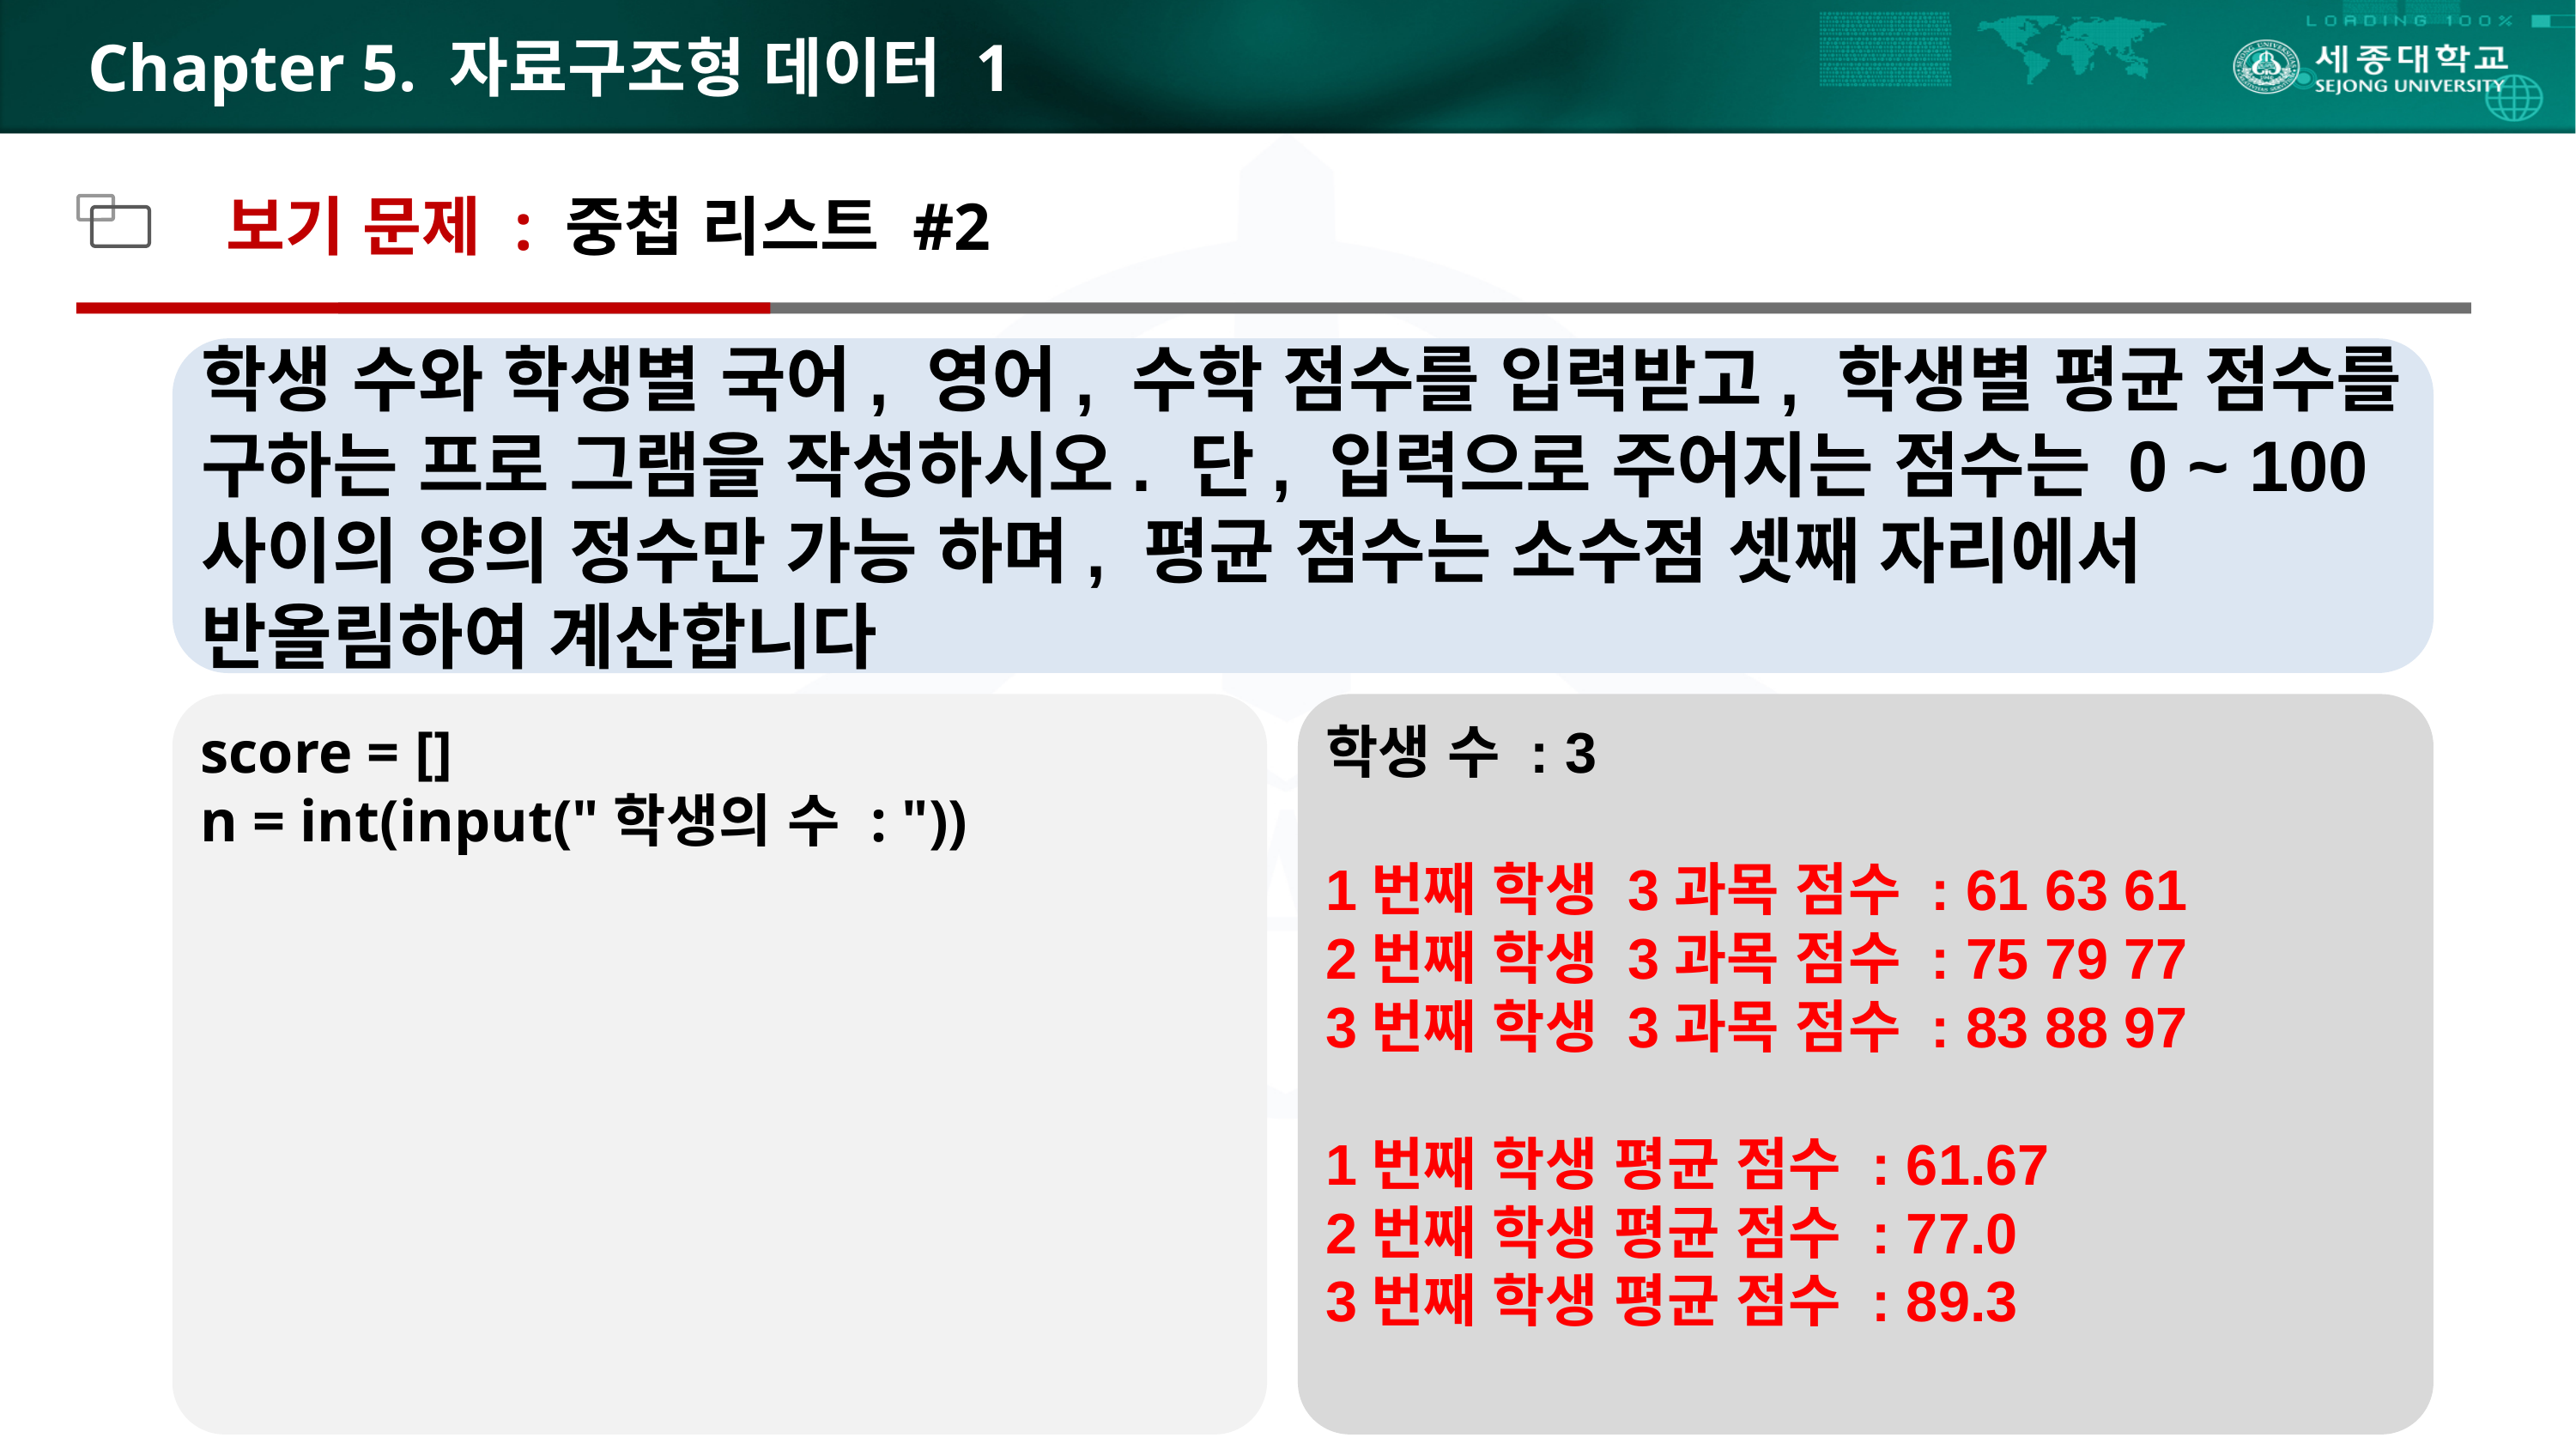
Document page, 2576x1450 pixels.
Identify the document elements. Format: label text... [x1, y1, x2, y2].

text_box 학생 수 : 3 1번째 학생 3과목 점수 : 61 63 61 2번째 학생 3과목 점수 : 75 79 77 3번째 학생 3과목 점수 : 83 88 97 1번째 학생 평균 점수 : 61.67 2번째 학생 평균 점수 : 77.0 3번째 학생 평균 점수 : 89.3 [1295, 692, 2436, 1436]
text_box 학생 수와 학생별 국어, 영어, 수학 점수를 입력받고, 학생별 평균 점수를 구하는 프로 그램을 작성하시오. 단, 입력으로 주어지는 점수는 0 ~ 100 사이의 양의 정수만 가능 하며, 평균 점수는 소수점 셋째 자리에서 반올림하여 계산합니다 [170, 337, 2436, 676]
title Chapter 5. 자료구조형 데이터 1 [64, 0, 2221, 131]
list 보기 문제 : 중첩 리스트 #2 [203, 166, 2471, 283]
text_box score = [] n = int(input("학생의 수 : ")) [170, 692, 1270, 1436]
picture [0, 0, 2576, 1449]
